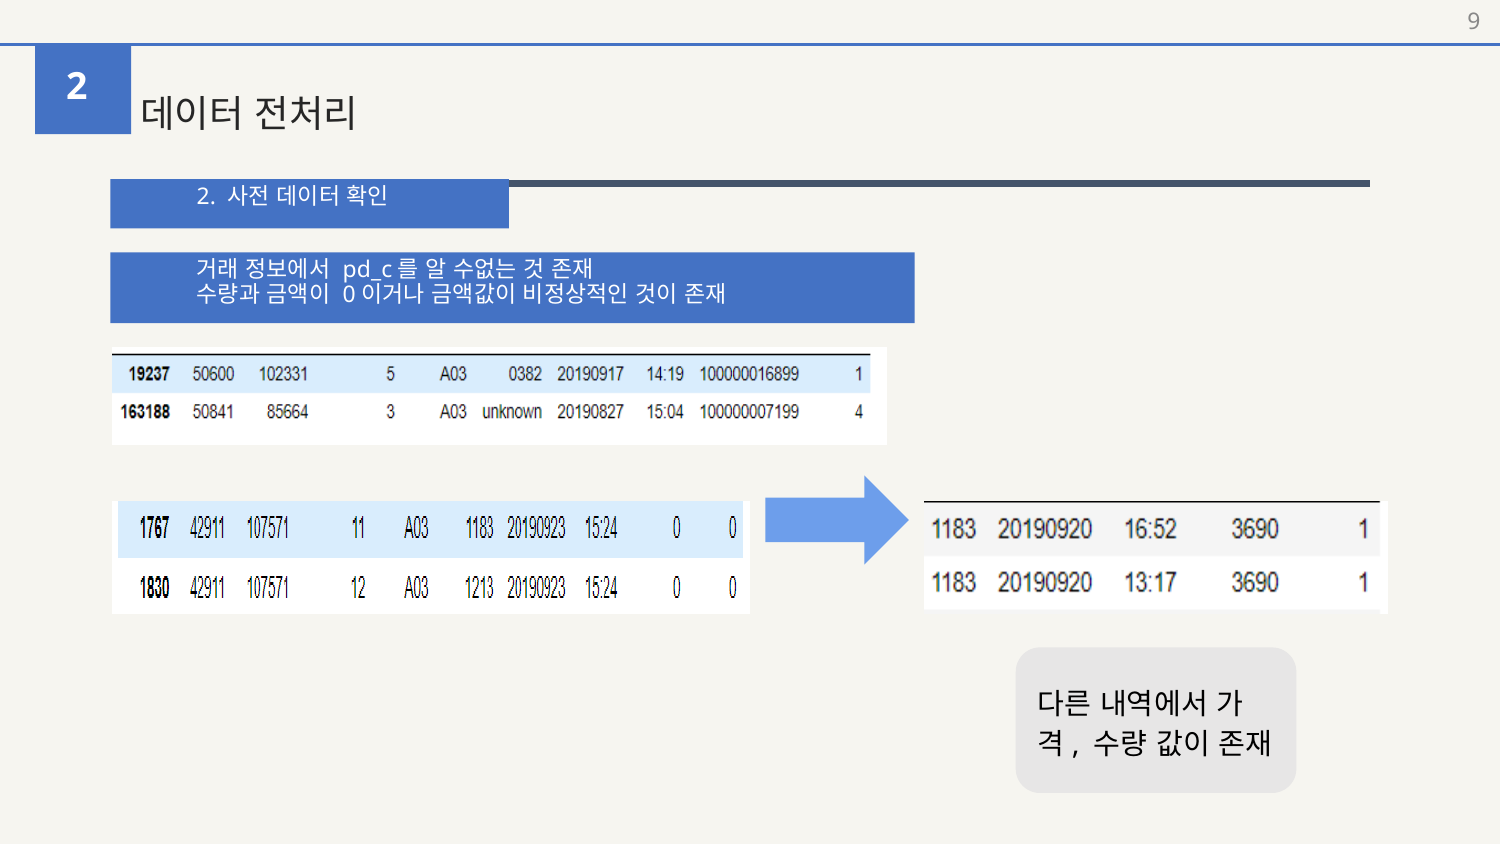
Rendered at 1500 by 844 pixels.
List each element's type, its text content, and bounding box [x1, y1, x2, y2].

slide_number ‹#› [1154, 0, 1492, 45]
picture [112, 501, 750, 614]
title 데이터 전처리 [129, 44, 1371, 180]
text_box 다른 내역에서 가격, 수량 값이 존재 [1015, 647, 1297, 793]
list 거래 정보에서 pd_c를 알 수없는 것 존재 수량과 금액이 0이거나 금액값이 비정상적인 것이 존재 [110, 252, 915, 324]
text_box 2 [37, 47, 117, 137]
text_box [765, 475, 909, 565]
list 2. 사전 데이터 확인 [110, 178, 510, 229]
picture [112, 346, 887, 445]
picture [924, 501, 1388, 614]
